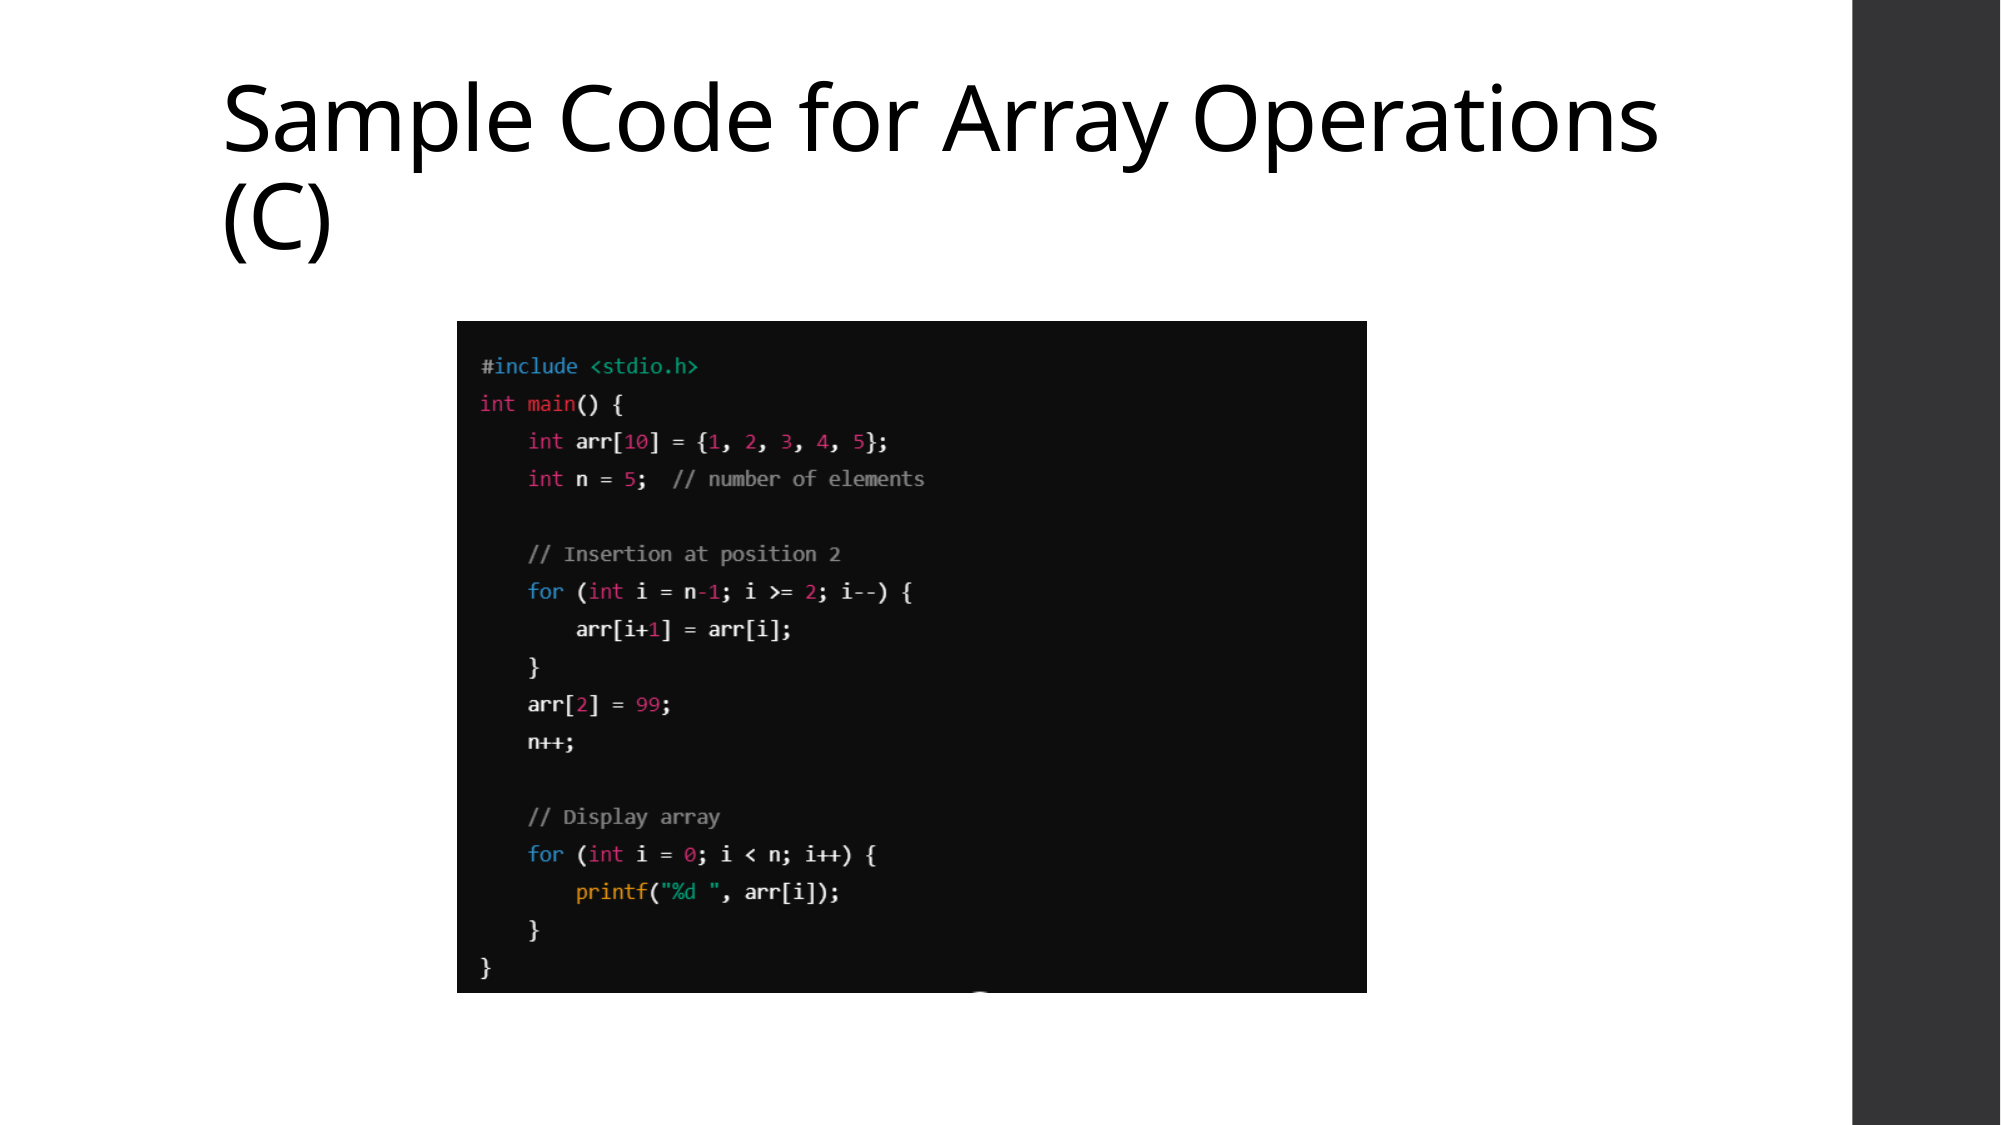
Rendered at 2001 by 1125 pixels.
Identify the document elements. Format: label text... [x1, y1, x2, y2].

title Sample Code for Array Operations (C) [206, 60, 1797, 278]
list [457, 320, 1367, 993]
